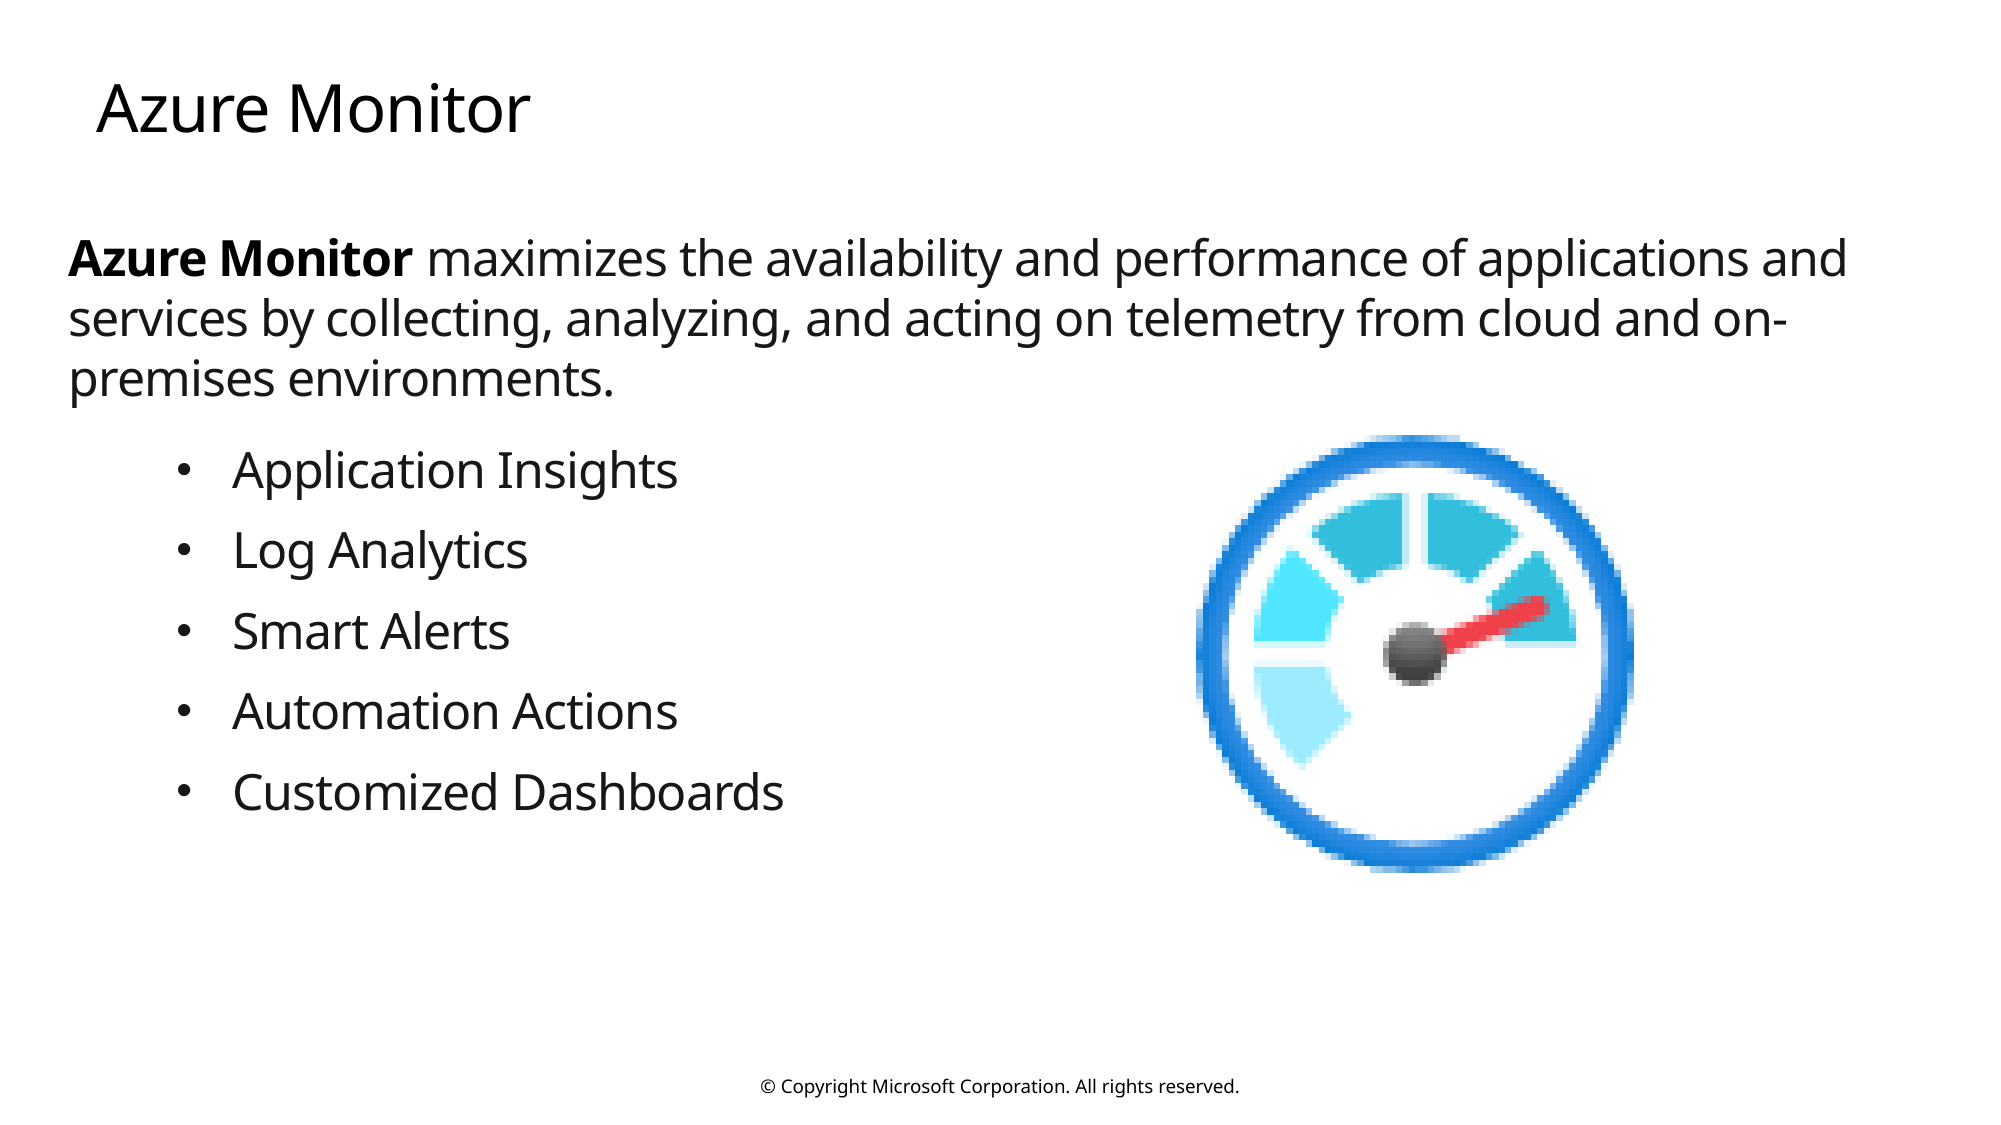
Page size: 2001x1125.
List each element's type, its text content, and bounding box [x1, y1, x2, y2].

text_box Application Insights Log Analytics Smart Alerts Automation Actions Customized Dashboards [176, 423, 903, 836]
title Azure Monitor [96, 75, 1904, 166]
picture [1184, 423, 1648, 886]
list Azure Monitor maximizes the availability and performance of applications and services by collecting, analyzing, and acting on telemetry from cloud and on-premises environments. [68, 211, 1929, 880]
